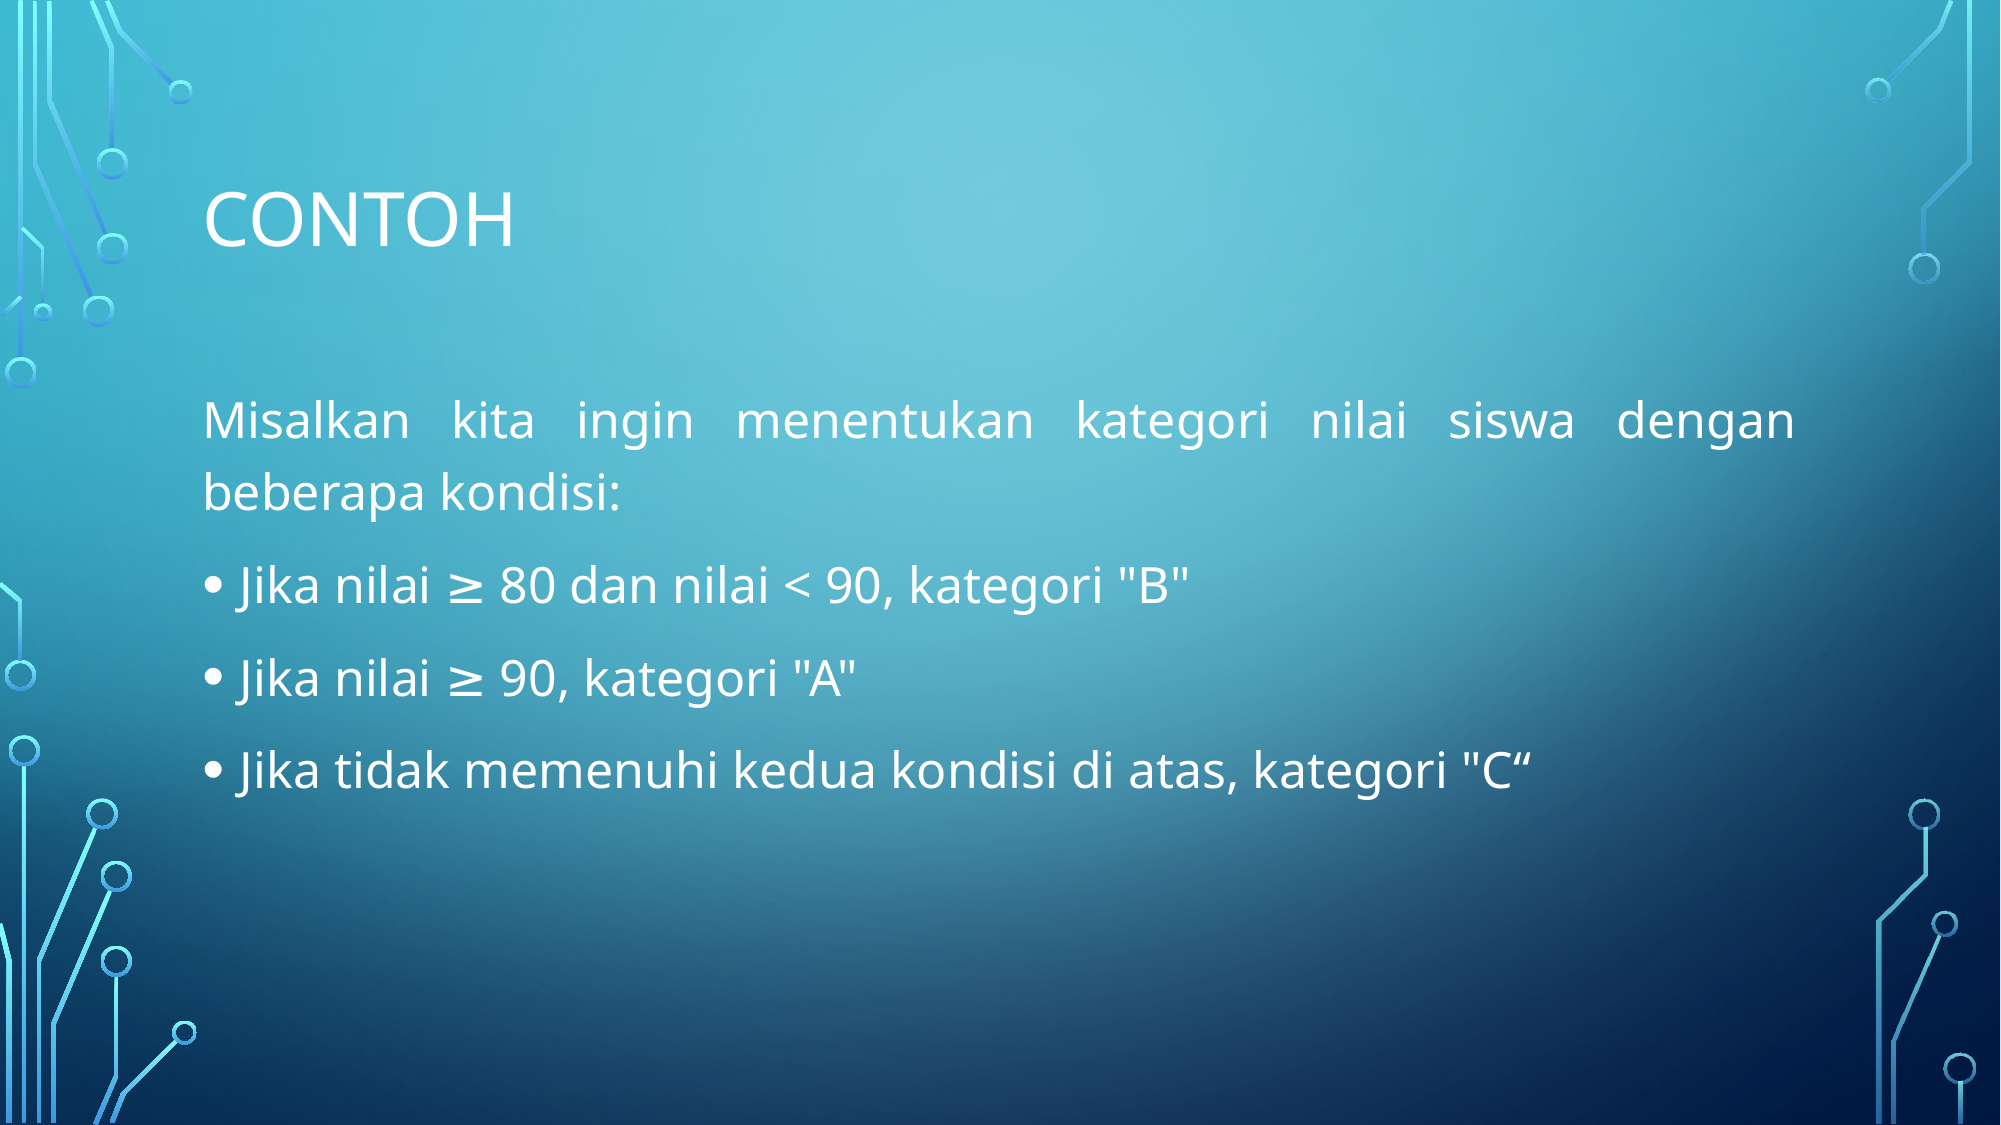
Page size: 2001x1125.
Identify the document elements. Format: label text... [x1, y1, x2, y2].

title contoh [187, 101, 1813, 344]
list Misalkan kita ingin menentukan kategori nilai siswa dengan beberapa kondisi: Jika nilai ≥ 80 dan nilai < 90, kategori "B" Jika nilai ≥ 90, kategori "A" Jika tidak memenuhi kedua kondisi di atas, kategori "C“ [187, 369, 1813, 950]
